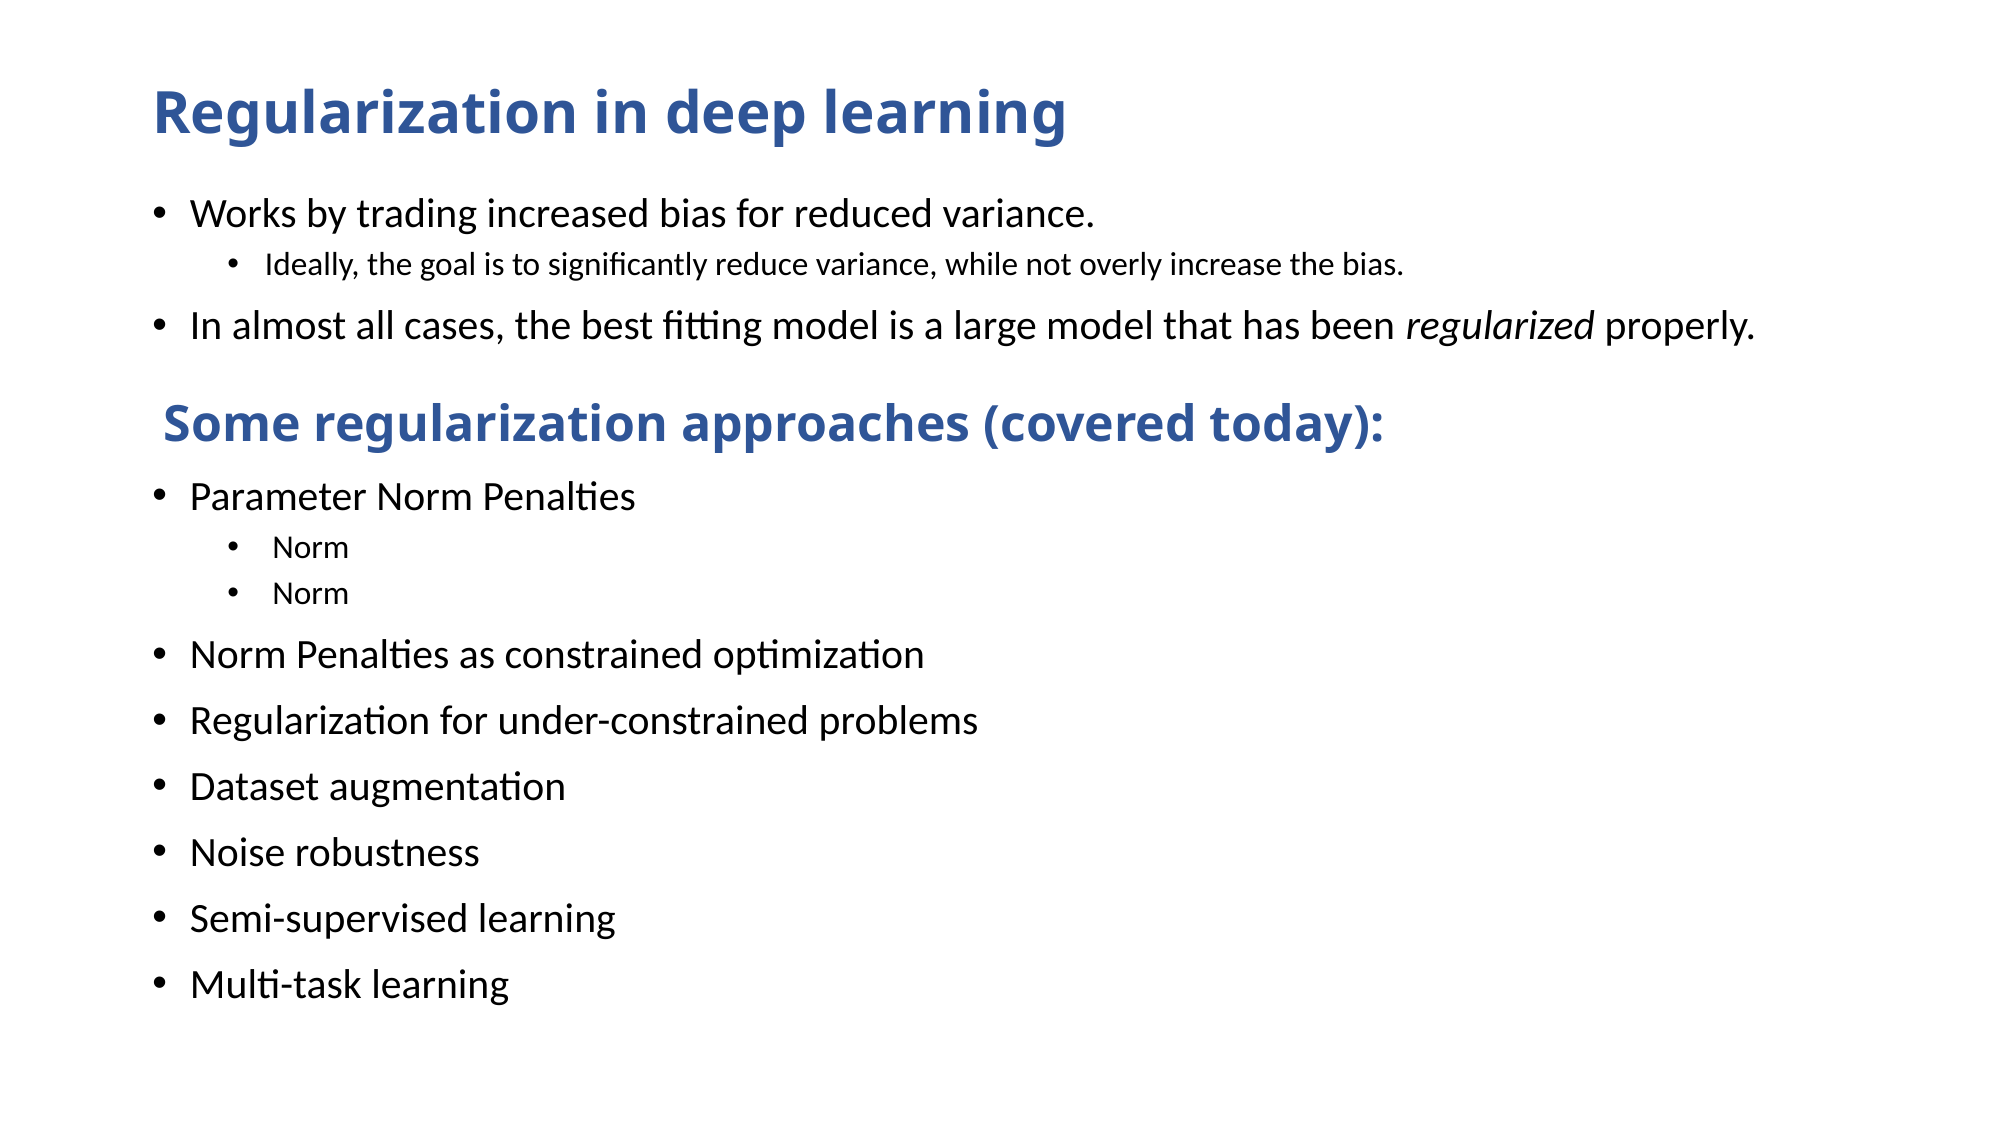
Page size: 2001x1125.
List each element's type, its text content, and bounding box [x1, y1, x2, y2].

text_box Some regularization approaches (covered today): [148, 355, 1874, 494]
title Regularization in deep learning [137, 46, 1863, 184]
list Works by trading increased bias for reduced variance. Ideally, the goal is to significantly reduce variance, while not overly increase the bias. In almost all cases, the best fitting model is a large model that has been regularized properly. [137, 184, 1863, 1060]
